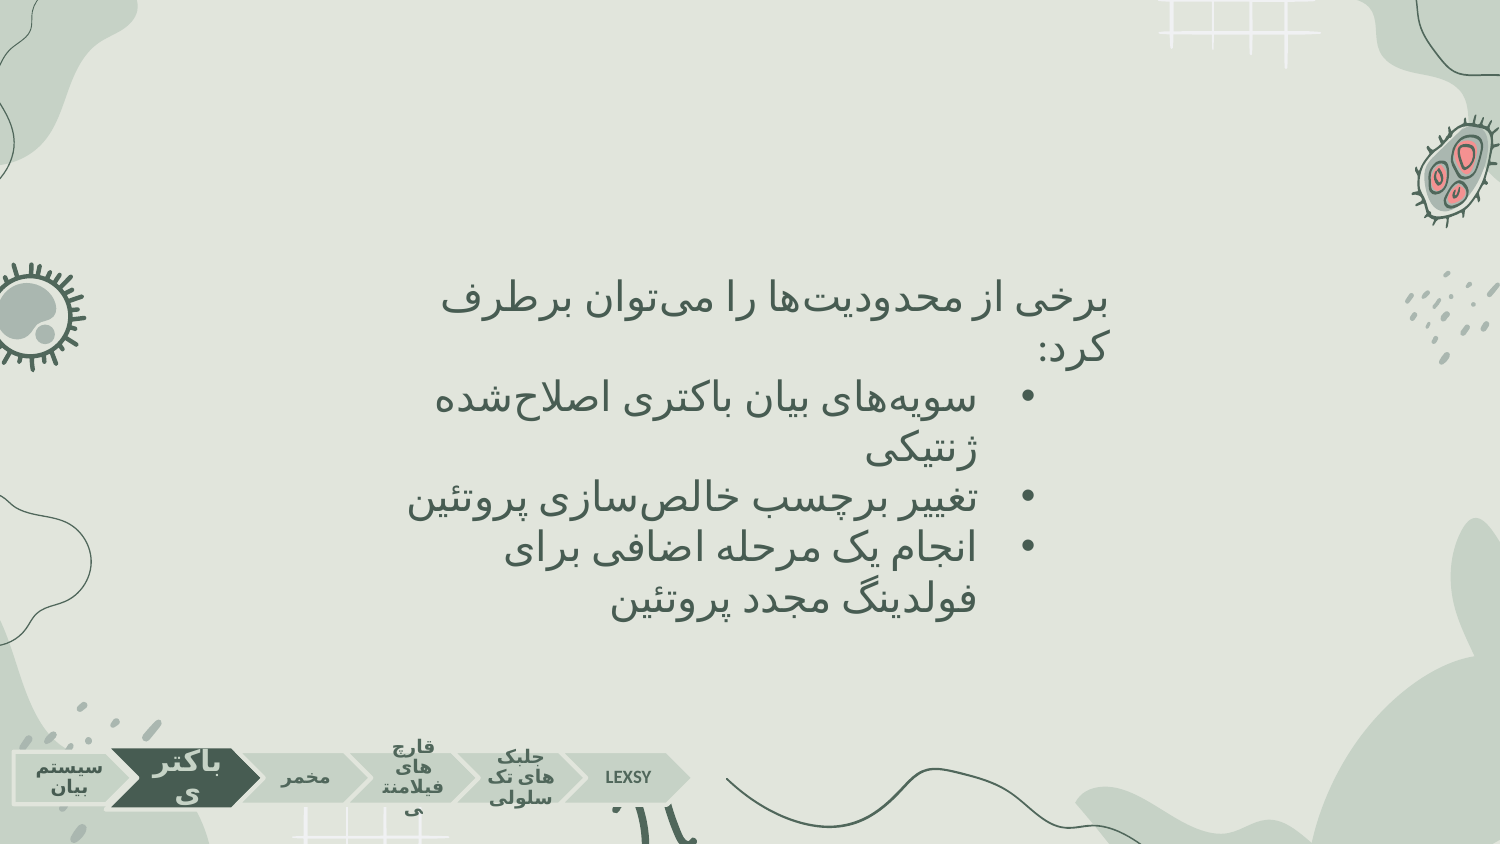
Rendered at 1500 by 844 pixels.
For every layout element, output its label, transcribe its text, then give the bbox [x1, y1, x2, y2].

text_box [13, 566, 695, 844]
text_box برخی از محدودیت‌ها را می‌توان برطرف کرد: سویه‌های بیان باکتری اصلاح‌شده ژنتیکی تغییر برچسب خالص‌سازی پروتئین انجام یک مرحله اضافی برای فولدینگ مجدد پروتئین [374, 262, 1125, 678]
